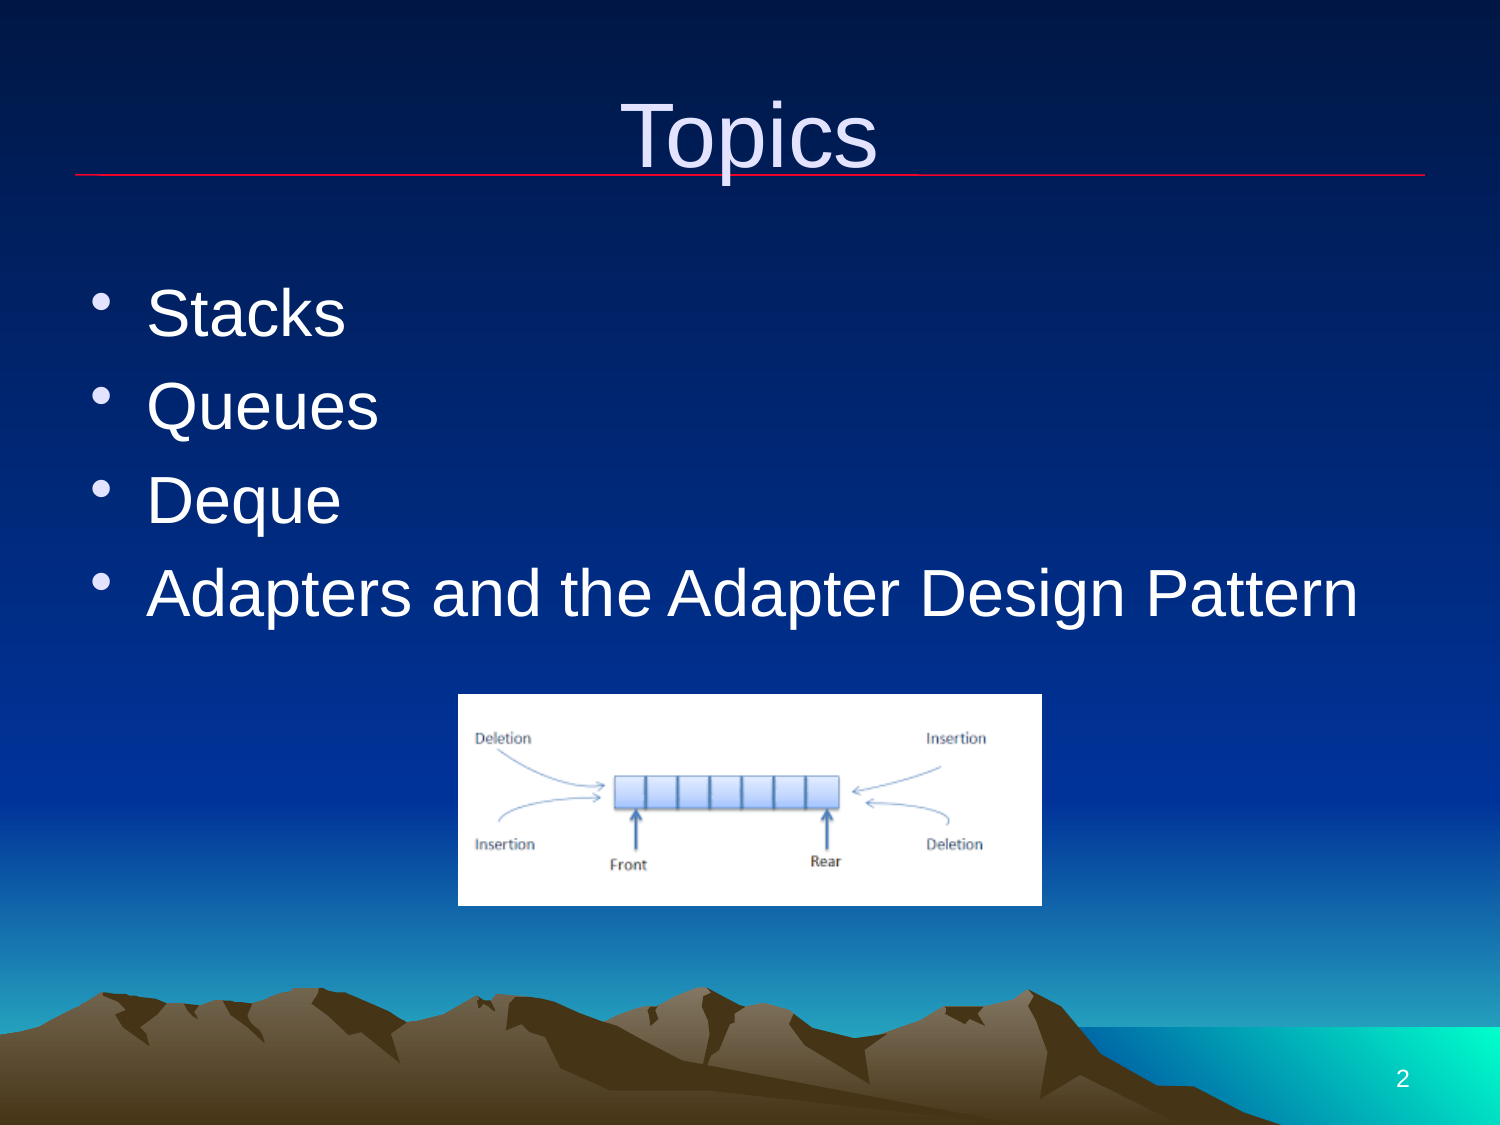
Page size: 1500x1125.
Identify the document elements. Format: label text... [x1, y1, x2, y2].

list Stacks Queues Deque Adapters and the Adapter Design Pattern [74, 262, 1426, 1001]
title Topics [74, 37, 1426, 226]
picture [458, 694, 1042, 907]
slide_number 2 [1074, 1024, 1426, 1101]
